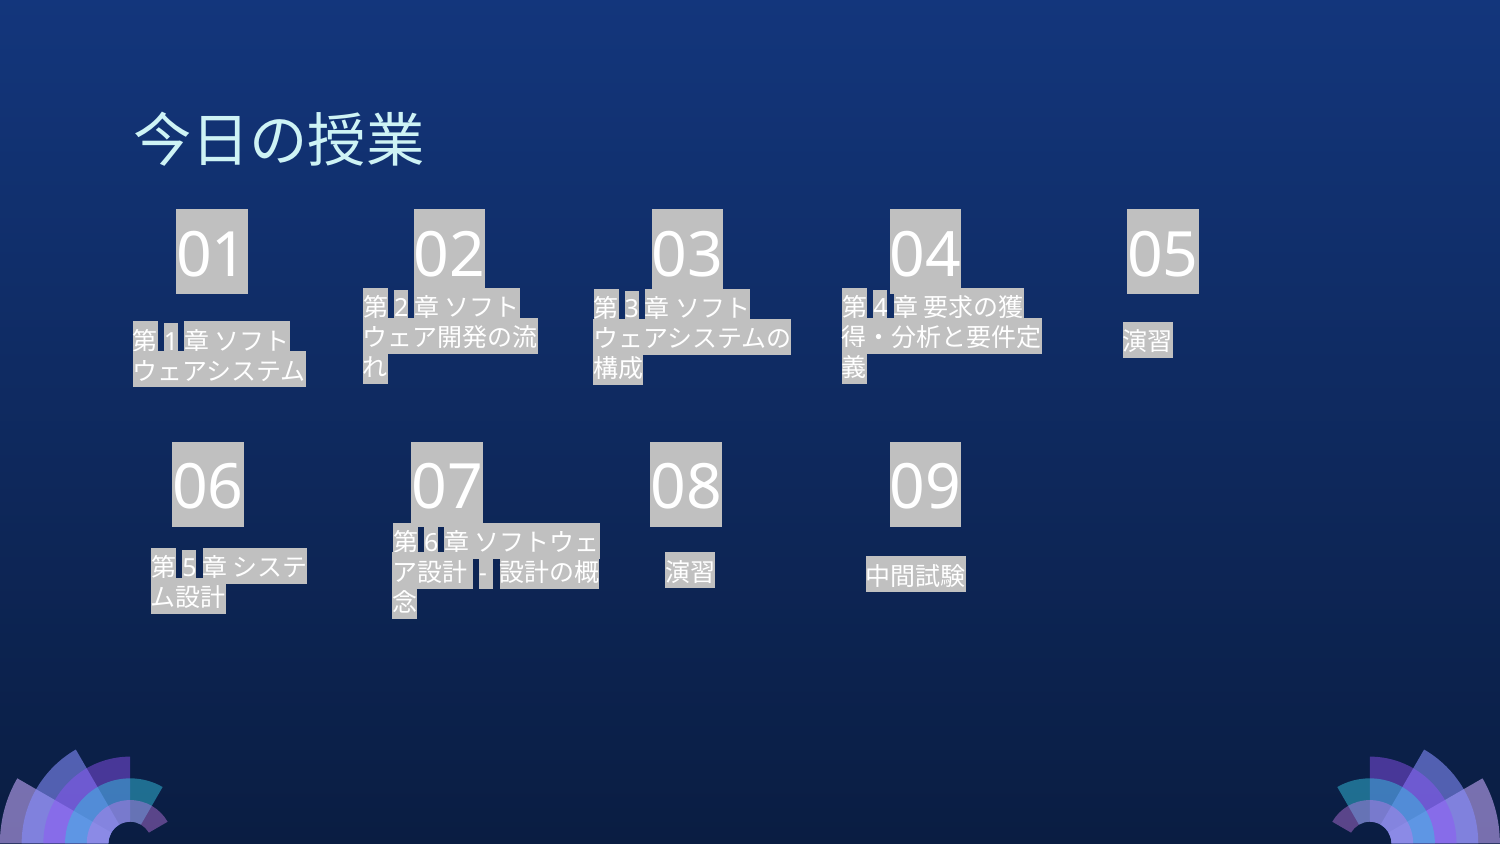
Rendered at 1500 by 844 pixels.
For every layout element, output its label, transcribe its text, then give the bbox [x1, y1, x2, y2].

text_box 07 [357, 451, 538, 516]
subtitle 第3章 ソフトウェアシステムの構成 [555, 306, 809, 398]
text_box 08 [596, 451, 777, 516]
subtitle 演習 [1084, 310, 1242, 397]
text_box 09 [835, 451, 1016, 516]
subtitle 第1章 ソフトウェアシステム [95, 306, 330, 400]
title 03 [597, 219, 778, 283]
title 04 [835, 219, 1016, 283]
subtitle 第4章 要求の獲得・分析と要件定義 [804, 306, 1070, 397]
text_box 中間試験 [795, 541, 1013, 605]
title 今日の授業 [118, 88, 1382, 183]
text_box 第5章 システム設計 [113, 541, 344, 627]
subtitle 第2章 ソフトウェア開発の流れ [325, 306, 555, 397]
text_box 演習 [627, 541, 785, 627]
title 06 [118, 451, 299, 516]
title 01 [122, 219, 303, 283]
text_box 第6章 ソフトウェア設計 - 設計の概念 [355, 541, 616, 632]
title 02 [359, 219, 540, 283]
title 05 [1072, 219, 1254, 283]
